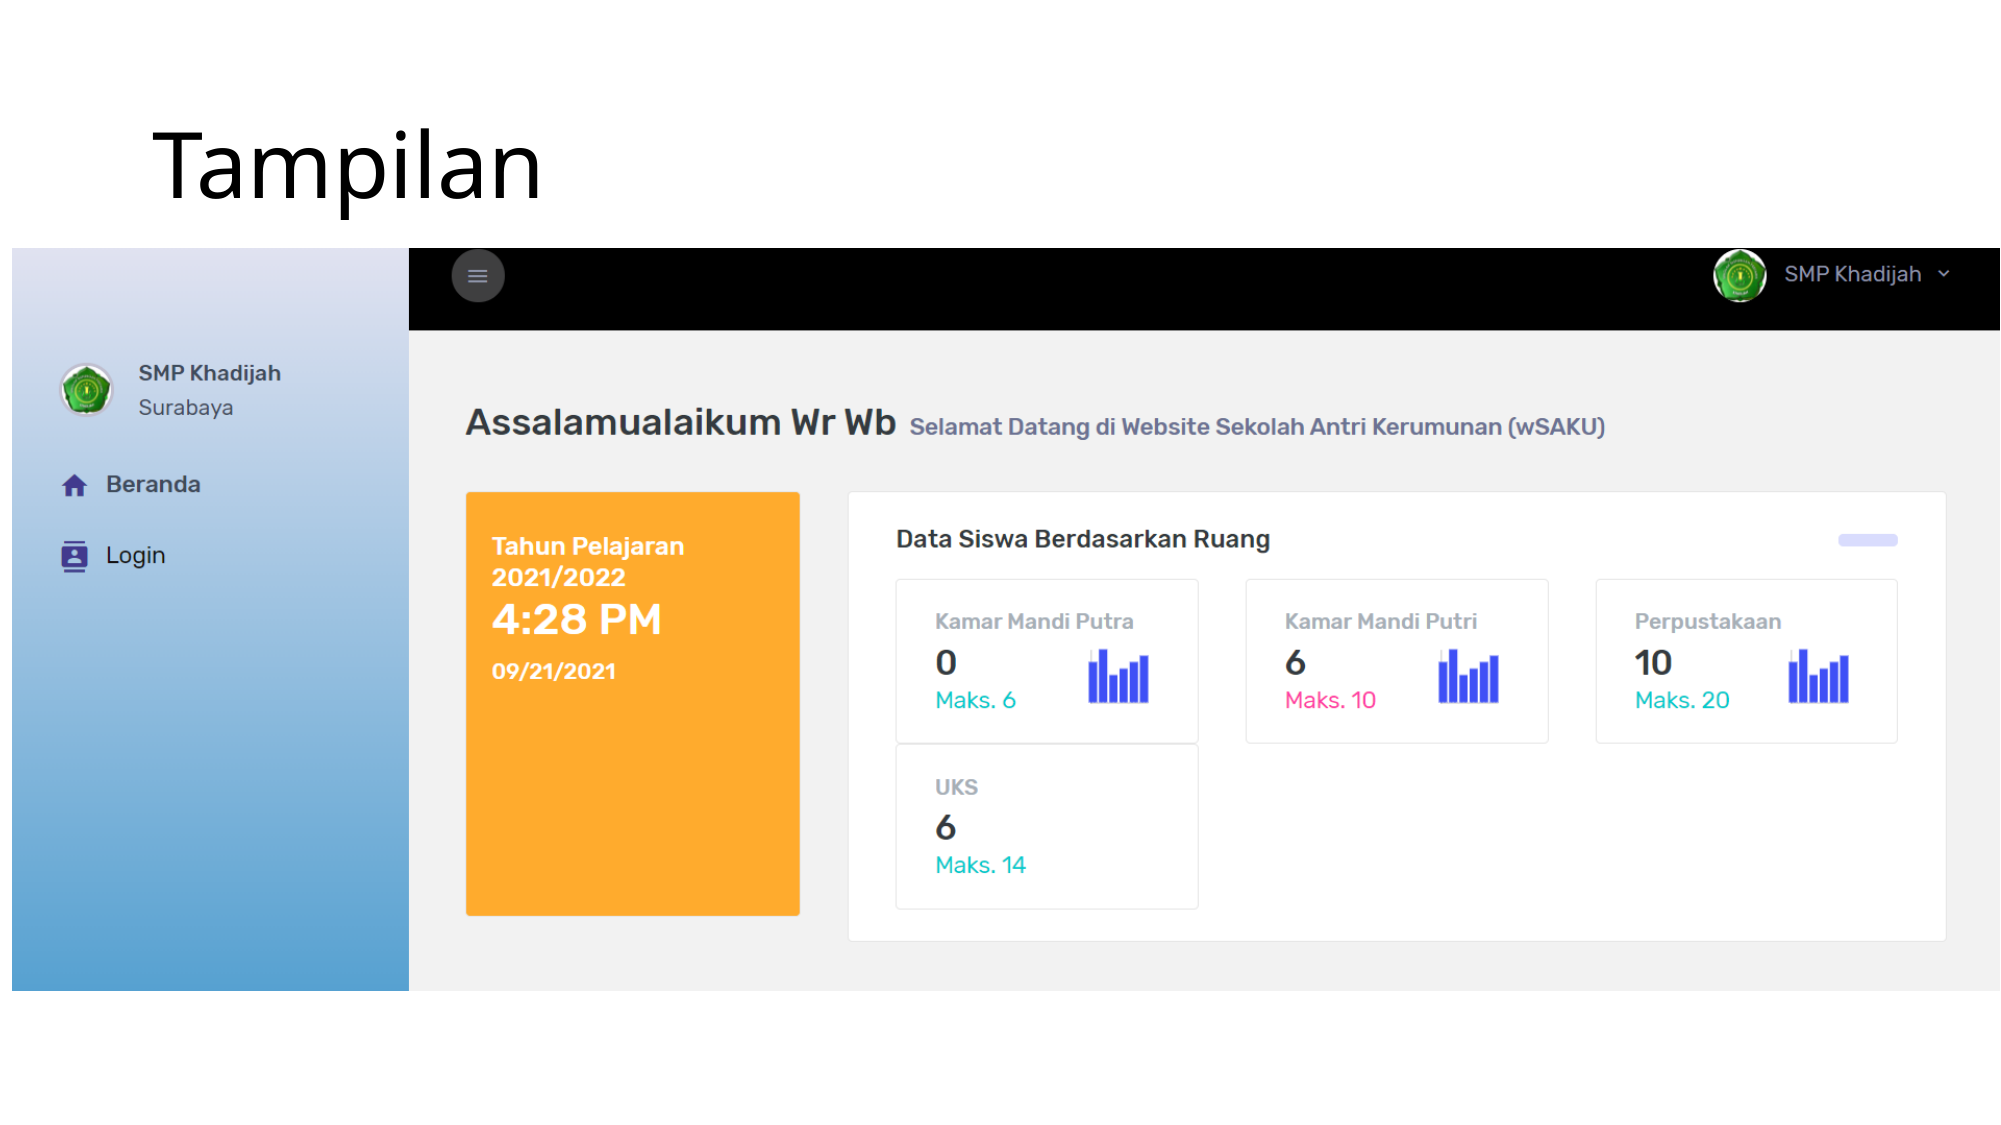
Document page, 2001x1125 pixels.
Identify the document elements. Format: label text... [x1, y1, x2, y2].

picture [12, 248, 2000, 991]
title Tampilan [137, 59, 1863, 248]
